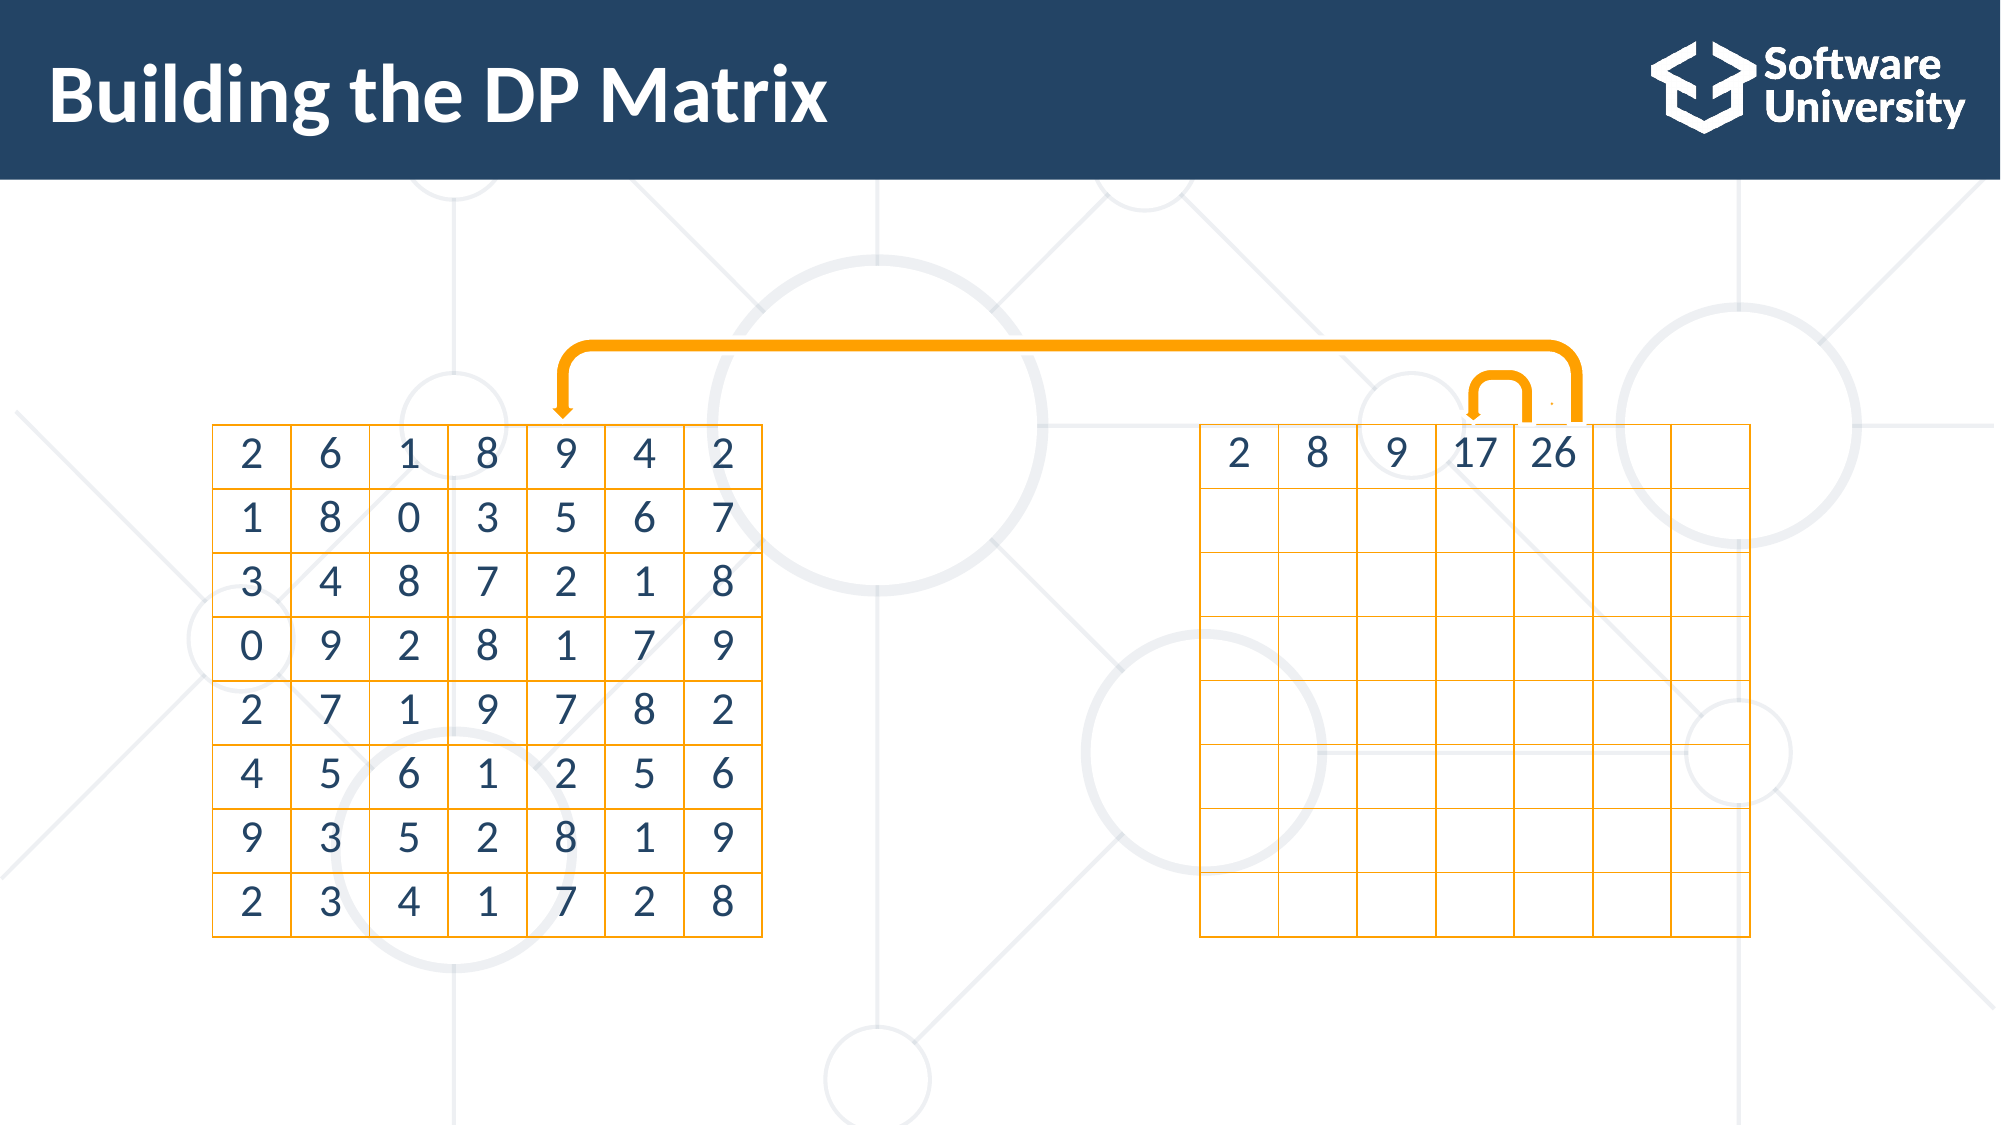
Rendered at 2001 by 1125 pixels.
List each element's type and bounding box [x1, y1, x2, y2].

table_cell [1672, 873, 1749, 936]
table_header [1279, 425, 1356, 488]
table_cell [1594, 489, 1670, 552]
table_cell [213, 746, 290, 808]
table_cell [292, 746, 369, 808]
table_cell [1201, 809, 1278, 872]
table_cell [1201, 873, 1278, 936]
table_cell [370, 682, 447, 744]
table_cell [1437, 617, 1513, 680]
table_cell [1672, 681, 1749, 744]
table_cell [1437, 553, 1513, 616]
table_cell [1672, 809, 1749, 872]
table_cell [1672, 553, 1749, 616]
table_header [1358, 425, 1435, 488]
table_cell [685, 682, 761, 744]
table_header [213, 426, 290, 488]
table_cell [606, 874, 683, 936]
table_cell [370, 746, 447, 808]
table_cell [213, 490, 290, 552]
table_cell [528, 490, 604, 552]
table_cell [1672, 617, 1749, 680]
table_cell [449, 618, 526, 680]
table_cell [1201, 553, 1278, 616]
table_cell [685, 746, 761, 808]
table_cell [1279, 745, 1356, 808]
table_cell [1594, 553, 1670, 616]
table_cell [292, 554, 369, 616]
table_cell [685, 554, 761, 616]
title [31, 16, 1625, 162]
table_cell [1279, 681, 1356, 744]
table_cell [1437, 489, 1513, 552]
table_cell [449, 490, 526, 552]
table_header [370, 426, 447, 488]
text_box [544, 335, 1587, 427]
table_cell [1515, 745, 1592, 808]
table_cell [1201, 745, 1278, 808]
table_cell [1358, 489, 1435, 552]
table_cell [213, 874, 290, 936]
table_cell [449, 554, 526, 616]
table_header [449, 426, 526, 488]
table_header [1201, 425, 1278, 488]
table_header [1515, 425, 1592, 488]
table_cell [292, 490, 369, 552]
table_cell [1515, 809, 1592, 872]
table_header [1594, 425, 1670, 488]
table_cell [1358, 809, 1435, 872]
table_cell [528, 618, 604, 680]
table_cell [213, 682, 290, 744]
table_cell [528, 874, 604, 936]
table_cell [528, 746, 604, 808]
table_cell [1594, 745, 1670, 808]
table_cell [1594, 873, 1670, 936]
table_cell [292, 682, 369, 744]
table_cell [685, 490, 761, 552]
table_cell [1515, 553, 1592, 616]
table_cell [1437, 809, 1513, 872]
table_cell [449, 810, 526, 872]
text_box [1457, 365, 1537, 427]
table_cell [1201, 617, 1278, 680]
table_cell [1437, 681, 1513, 744]
table_cell [1672, 489, 1749, 552]
table_cell [685, 874, 761, 936]
table_cell [1515, 489, 1592, 552]
table_cell [449, 874, 526, 936]
table_cell [370, 490, 447, 552]
table_cell [606, 554, 683, 616]
table_cell [292, 618, 369, 680]
table_cell [213, 810, 290, 872]
table_header [528, 426, 604, 488]
picture [1651, 41, 1966, 134]
table_cell [1279, 553, 1356, 616]
table_cell [449, 746, 526, 808]
table_cell [370, 618, 447, 680]
table_cell [1515, 681, 1592, 744]
table_cell [1279, 873, 1356, 936]
table_cell [292, 810, 369, 872]
table_cell [213, 554, 290, 616]
table_header [606, 426, 683, 488]
table_header [685, 426, 761, 488]
table_cell [1358, 681, 1435, 744]
table_cell [1594, 681, 1670, 744]
table_cell [528, 554, 604, 616]
table_cell [1201, 681, 1278, 744]
table_cell [528, 810, 604, 872]
table_cell [1358, 745, 1435, 808]
table_cell [1515, 873, 1592, 936]
table_cell [1279, 489, 1356, 552]
table_cell [1515, 617, 1592, 680]
table_cell [685, 618, 761, 680]
table_cell [370, 554, 447, 616]
table_cell [213, 618, 290, 680]
table_header [1672, 425, 1749, 488]
table_cell [606, 810, 683, 872]
table_cell [1358, 873, 1435, 936]
table_cell [606, 618, 683, 680]
table_cell [1672, 745, 1749, 808]
table_cell [685, 810, 761, 872]
table_cell [606, 490, 683, 552]
table_cell [606, 682, 683, 744]
table_header [1437, 425, 1513, 488]
table_cell [1594, 809, 1670, 872]
table_cell [1594, 617, 1670, 680]
text_box [1539, 391, 1565, 416]
table_cell [449, 682, 526, 744]
table_cell [1201, 489, 1278, 552]
table_cell [1279, 809, 1356, 872]
table_cell [1358, 553, 1435, 616]
table_cell [528, 682, 604, 744]
table_cell [370, 874, 447, 936]
table_cell [1437, 745, 1513, 808]
table_header [292, 426, 369, 488]
table_cell [370, 810, 447, 872]
table_cell [1437, 873, 1513, 936]
table_cell [1279, 617, 1356, 680]
table_cell [1358, 617, 1435, 680]
table_cell [606, 746, 683, 808]
table_cell [292, 874, 369, 936]
